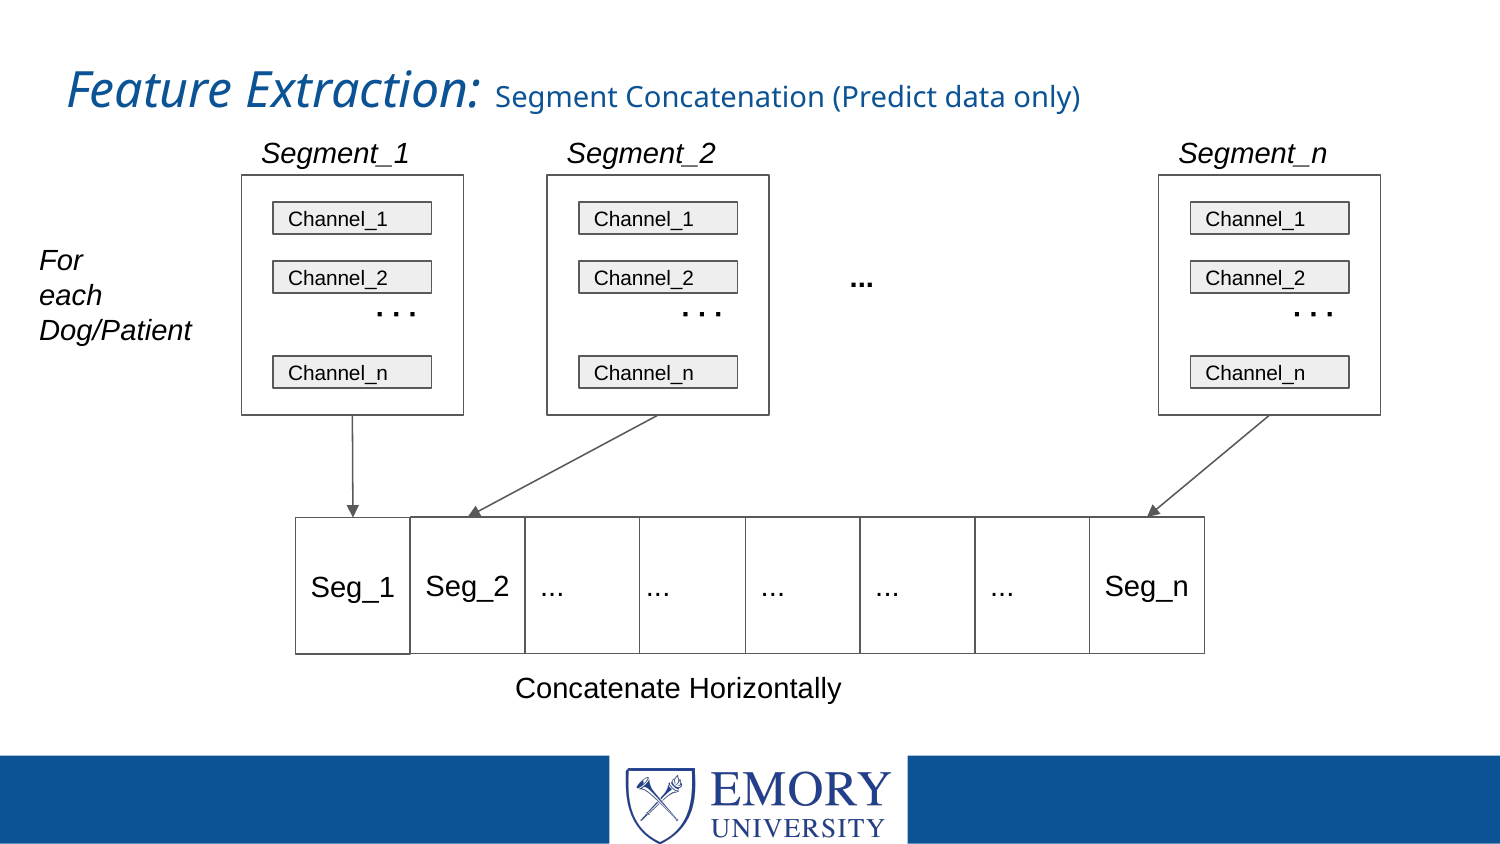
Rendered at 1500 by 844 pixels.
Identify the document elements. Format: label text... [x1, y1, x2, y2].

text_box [467, 414, 659, 518]
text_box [546, 137, 770, 416]
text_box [295, 516, 1205, 655]
picture [619, 755, 898, 844]
text_box [0, 755, 610, 844]
list Feature Extraction: Segment Concatenation (Predict data only) [51, 33, 1449, 750]
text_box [1146, 414, 1270, 518]
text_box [1158, 137, 1381, 416]
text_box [241, 137, 464, 416]
text_box For each Dog/Patient [24, 226, 51, 362]
text_box [907, 755, 1500, 844]
